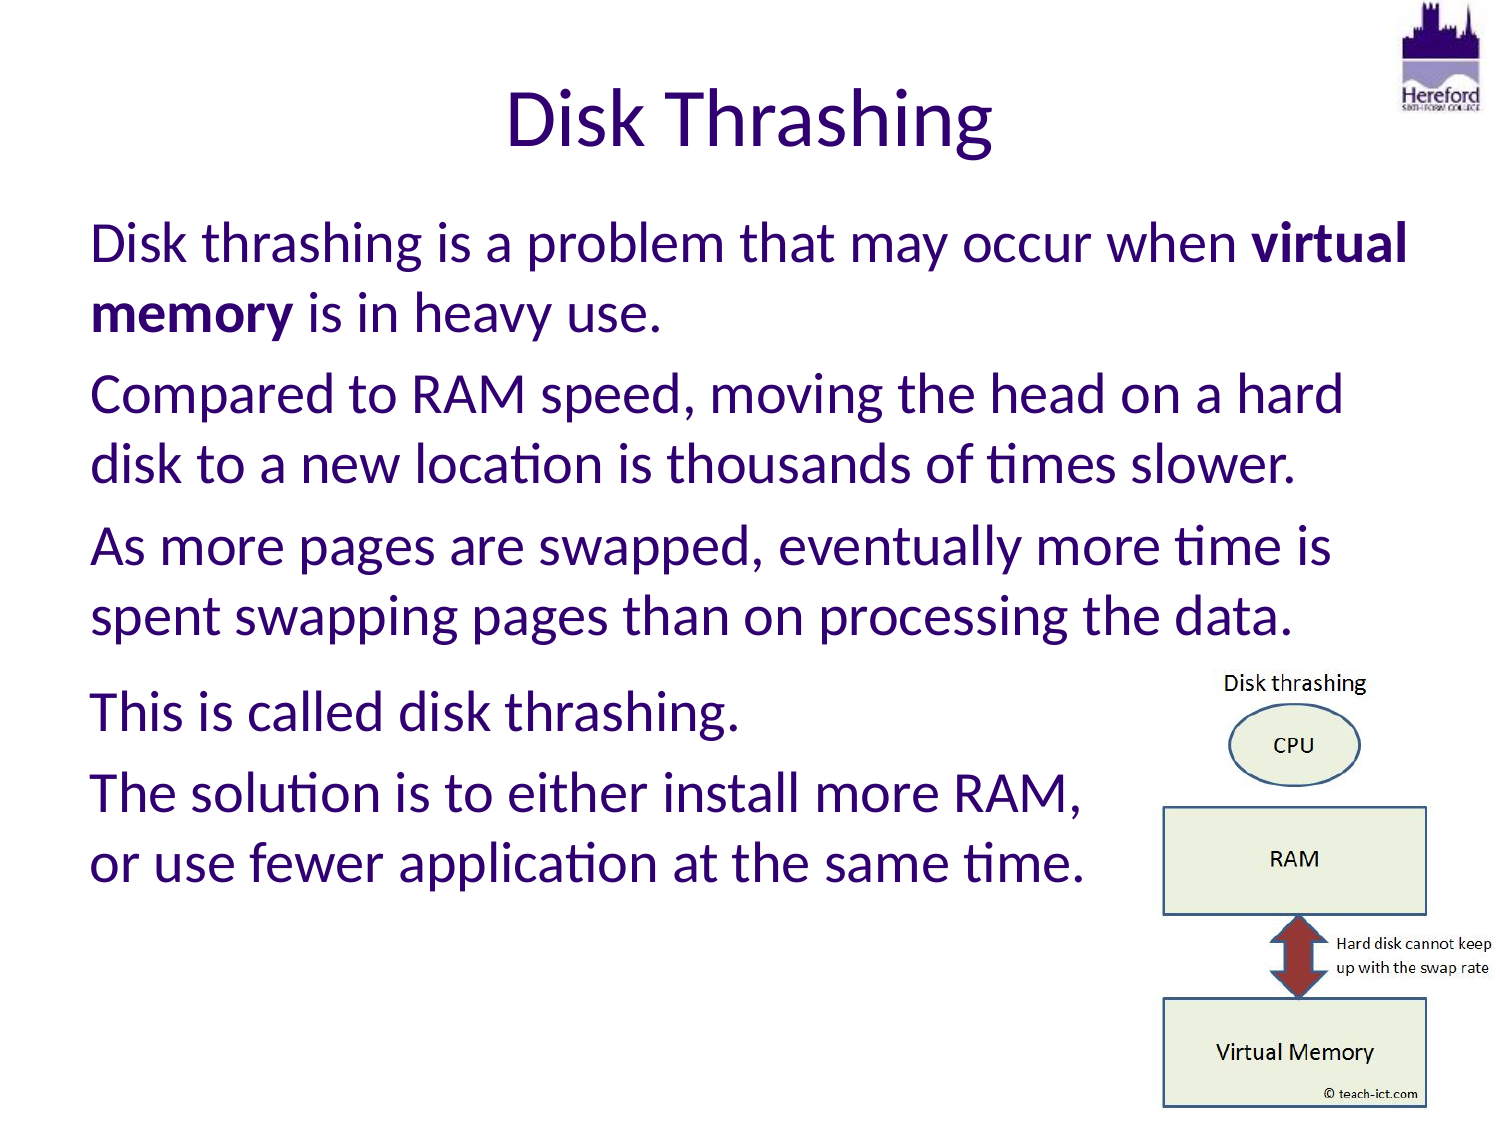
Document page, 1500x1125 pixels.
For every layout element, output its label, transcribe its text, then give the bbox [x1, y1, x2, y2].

list Disk thrashing is a problem that may occur when virtual memory is in heavy use. Compared to RAM speed, moving the head on a hard disk to a new location is thousands of times slower. As more pages are swapped, eventually more time is spent swapping pages than on processing the data. [75, 196, 1425, 1125]
title Disk Thrashing [75, 45, 1425, 182]
picture [1384, 0, 1499, 114]
picture [1139, 669, 1499, 1122]
text_box This is called disk thrashing. The solution is to either install more RAM, or use fewer application at the same time. [75, 665, 1105, 902]
